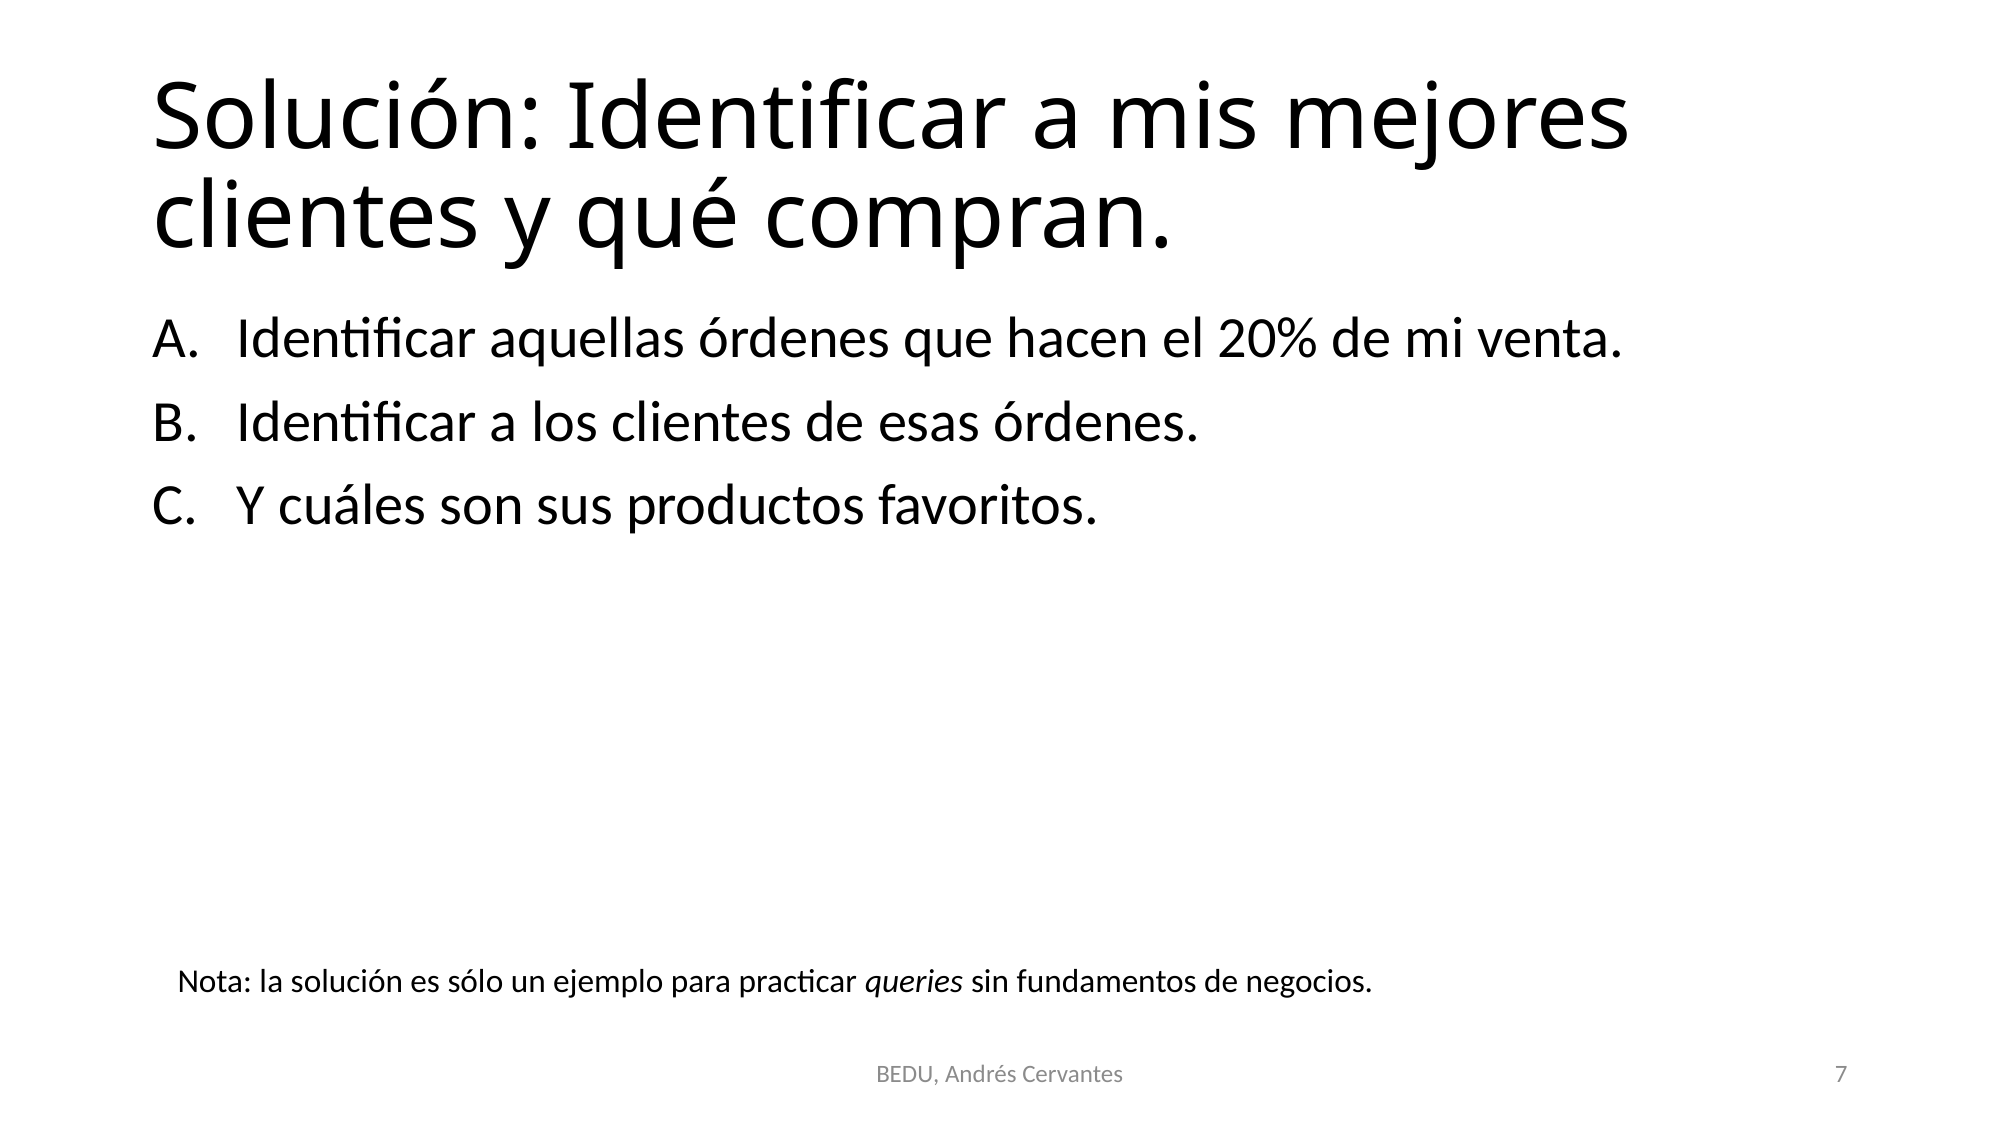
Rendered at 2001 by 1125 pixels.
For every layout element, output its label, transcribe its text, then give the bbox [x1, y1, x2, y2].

title Solución: Identificar a mis mejores clientes y qué compran. [137, 59, 1863, 278]
list Identificar aquellas órdenes que hacen el 20% de mi venta. Identificar a los clientes de esas órdenes. Y cuáles son sus productos favoritos. [137, 299, 1863, 1014]
text_box Nota: la solución es sólo un ejemplo para practicar queries sin fundamentos de negocios. [162, 956, 1888, 1039]
footer BEDU, Andrés Cervantes [662, 1042, 1338, 1103]
slide_number 7 [1412, 1042, 1863, 1103]
